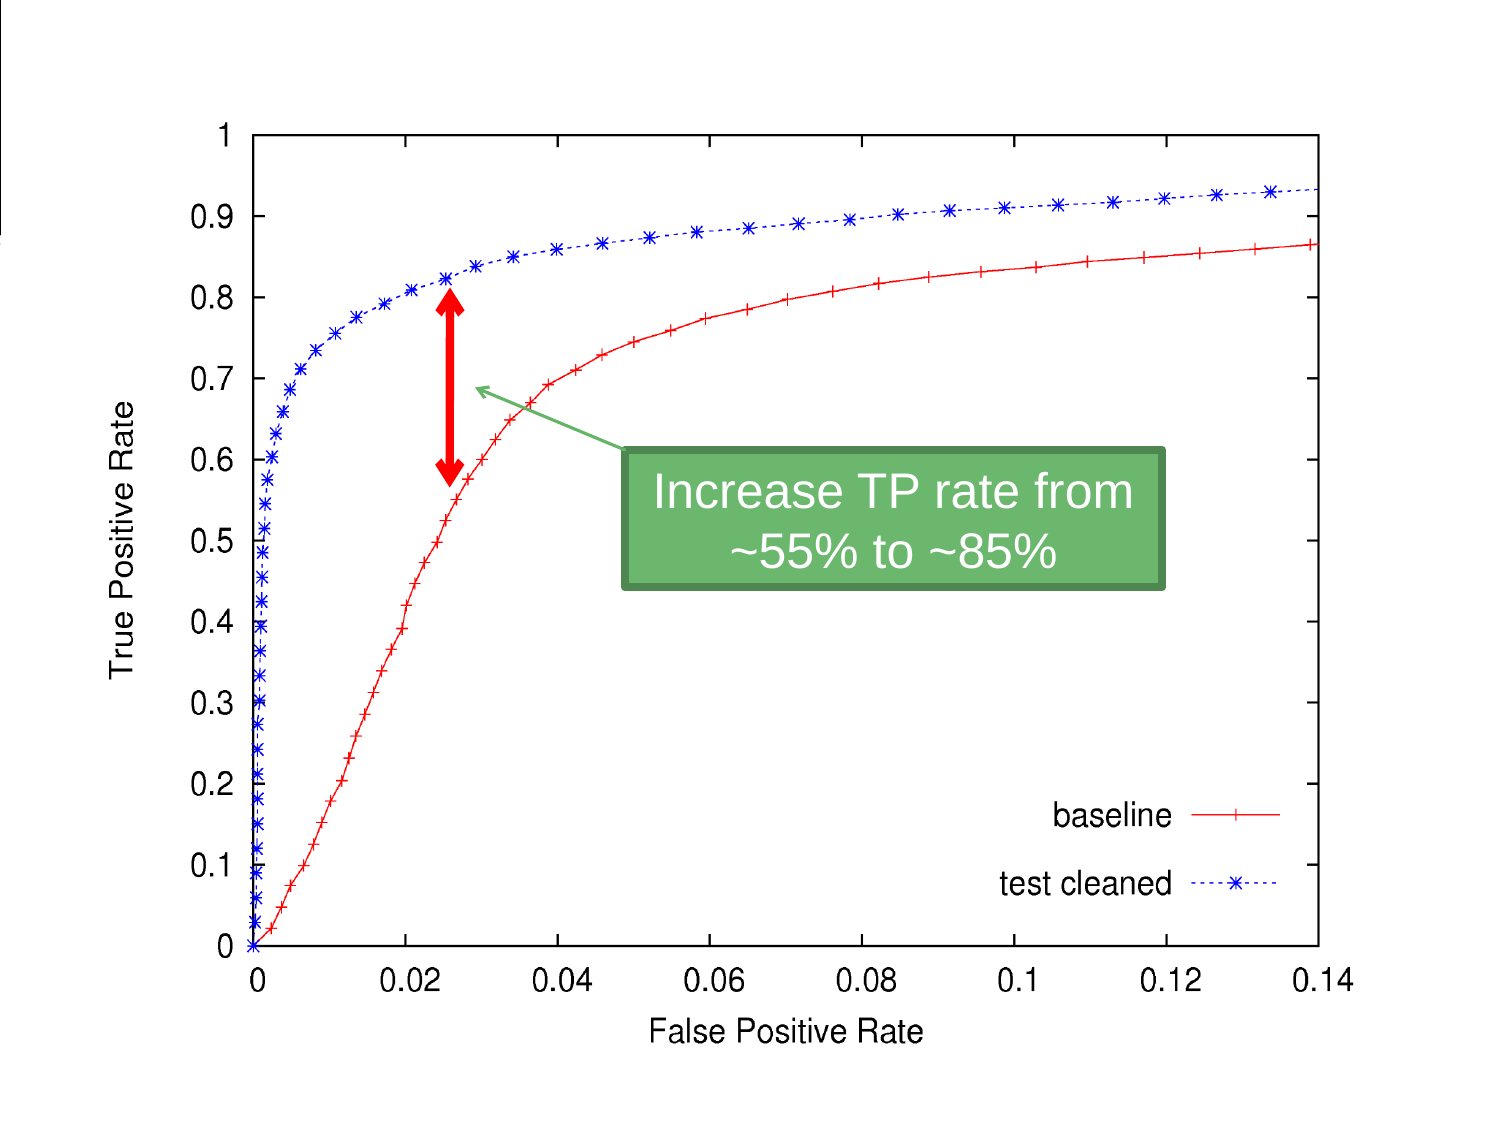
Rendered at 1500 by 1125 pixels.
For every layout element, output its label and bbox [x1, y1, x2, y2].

text_box [474, 387, 625, 450]
list [187, 0, 1313, 1125]
picture [2, 1, 187, 1125]
picture [1313, 1, 1499, 1125]
